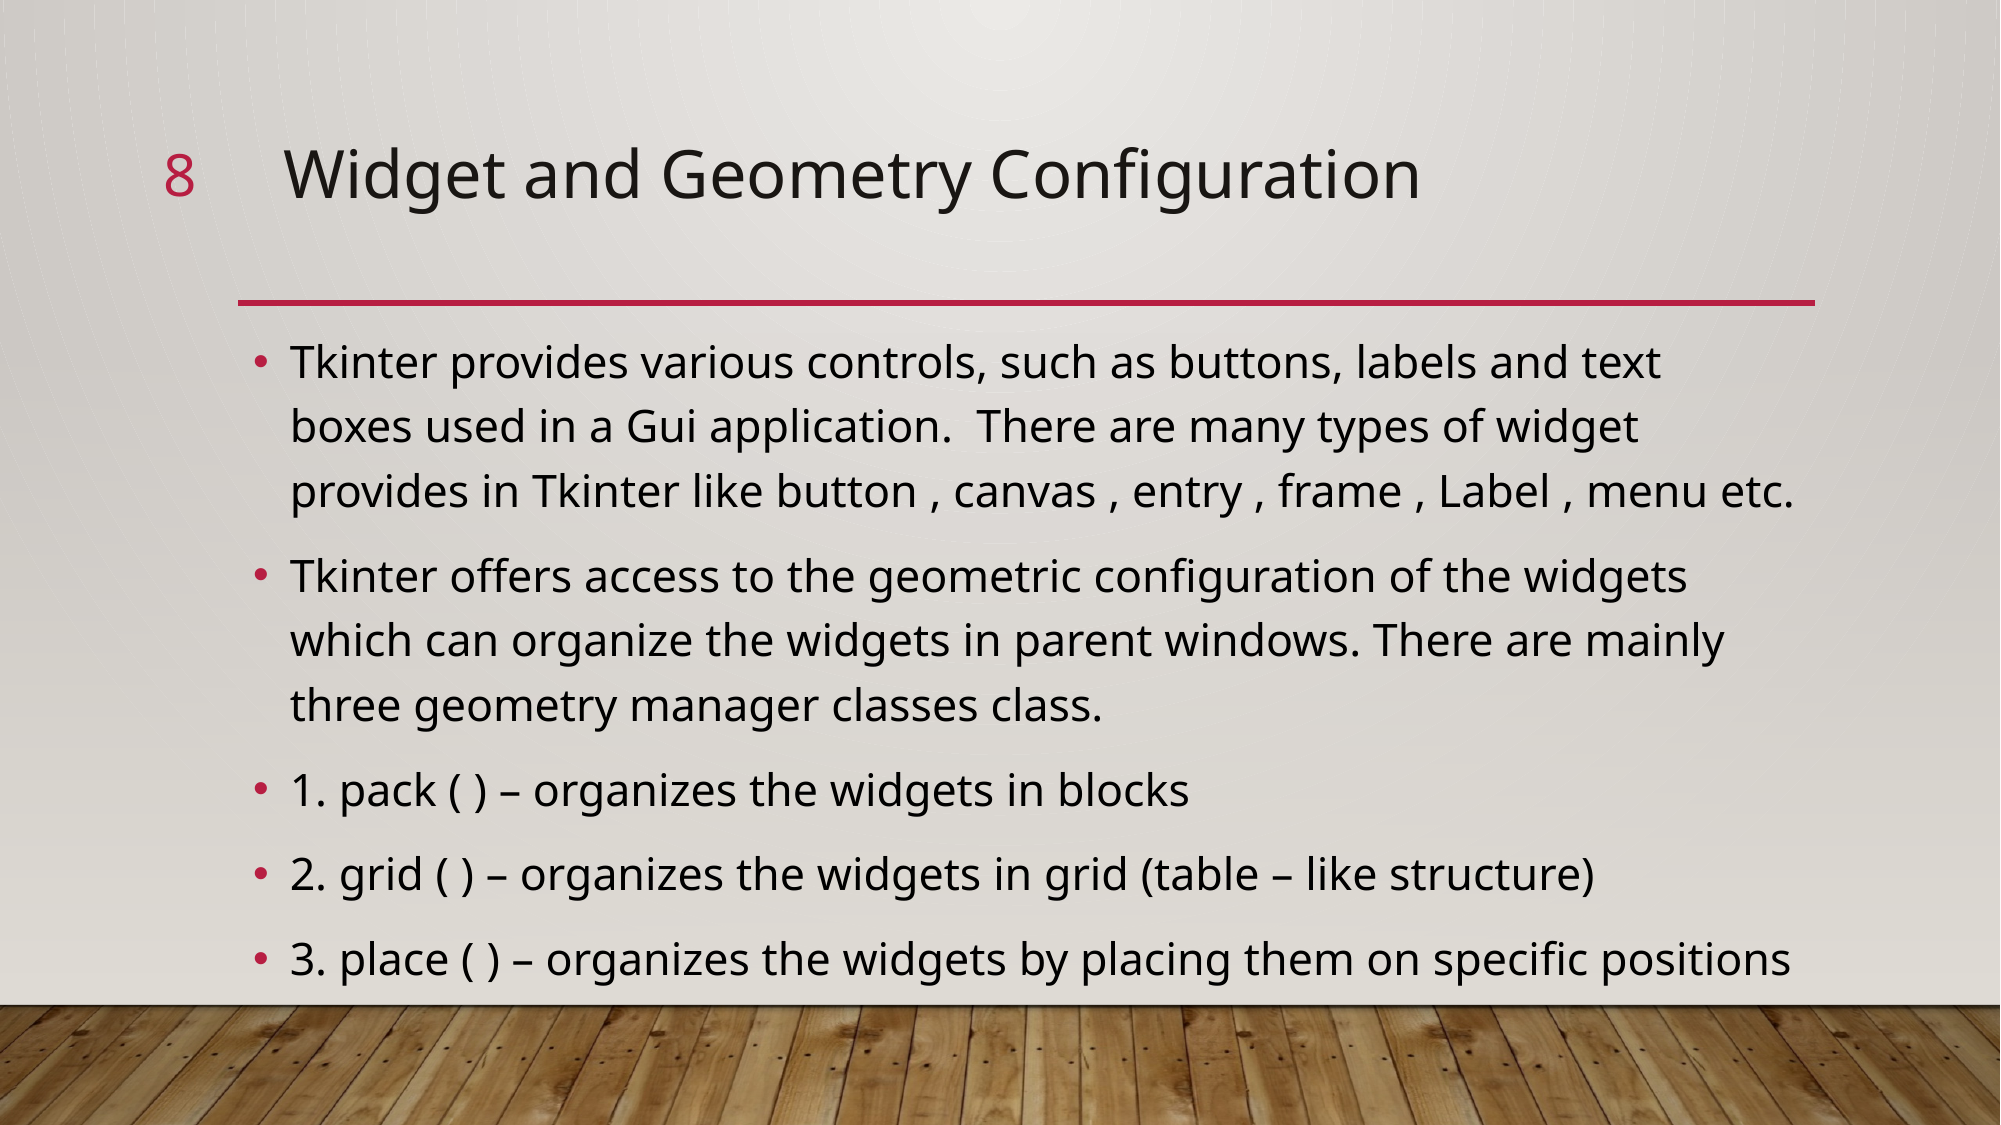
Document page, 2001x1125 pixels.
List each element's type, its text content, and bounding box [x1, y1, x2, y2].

picture [0, 1005, 2000, 1125]
list Tkinter provides various controls, such as buttons, labels and text boxes used in a Gui application. There are many types of widget provides in Tkinter like button , canvas , entry , frame , Label , menu etc. Tkinter offers access to the geometric configuration of the widgets which can organize the widgets in parent windows. There are mainly three geometry manager classes class. 1. pack ( ) – organizes the widgets in blocks 2. grid ( ) – organizes the widgets in grid (table – like structure) 3. place ( ) – organizes the widgets by placing them on specific positions [238, 315, 1814, 1008]
slide_number 8 [78, 131, 212, 214]
footer Widget and Geometry Configuration [268, 131, 1471, 214]
